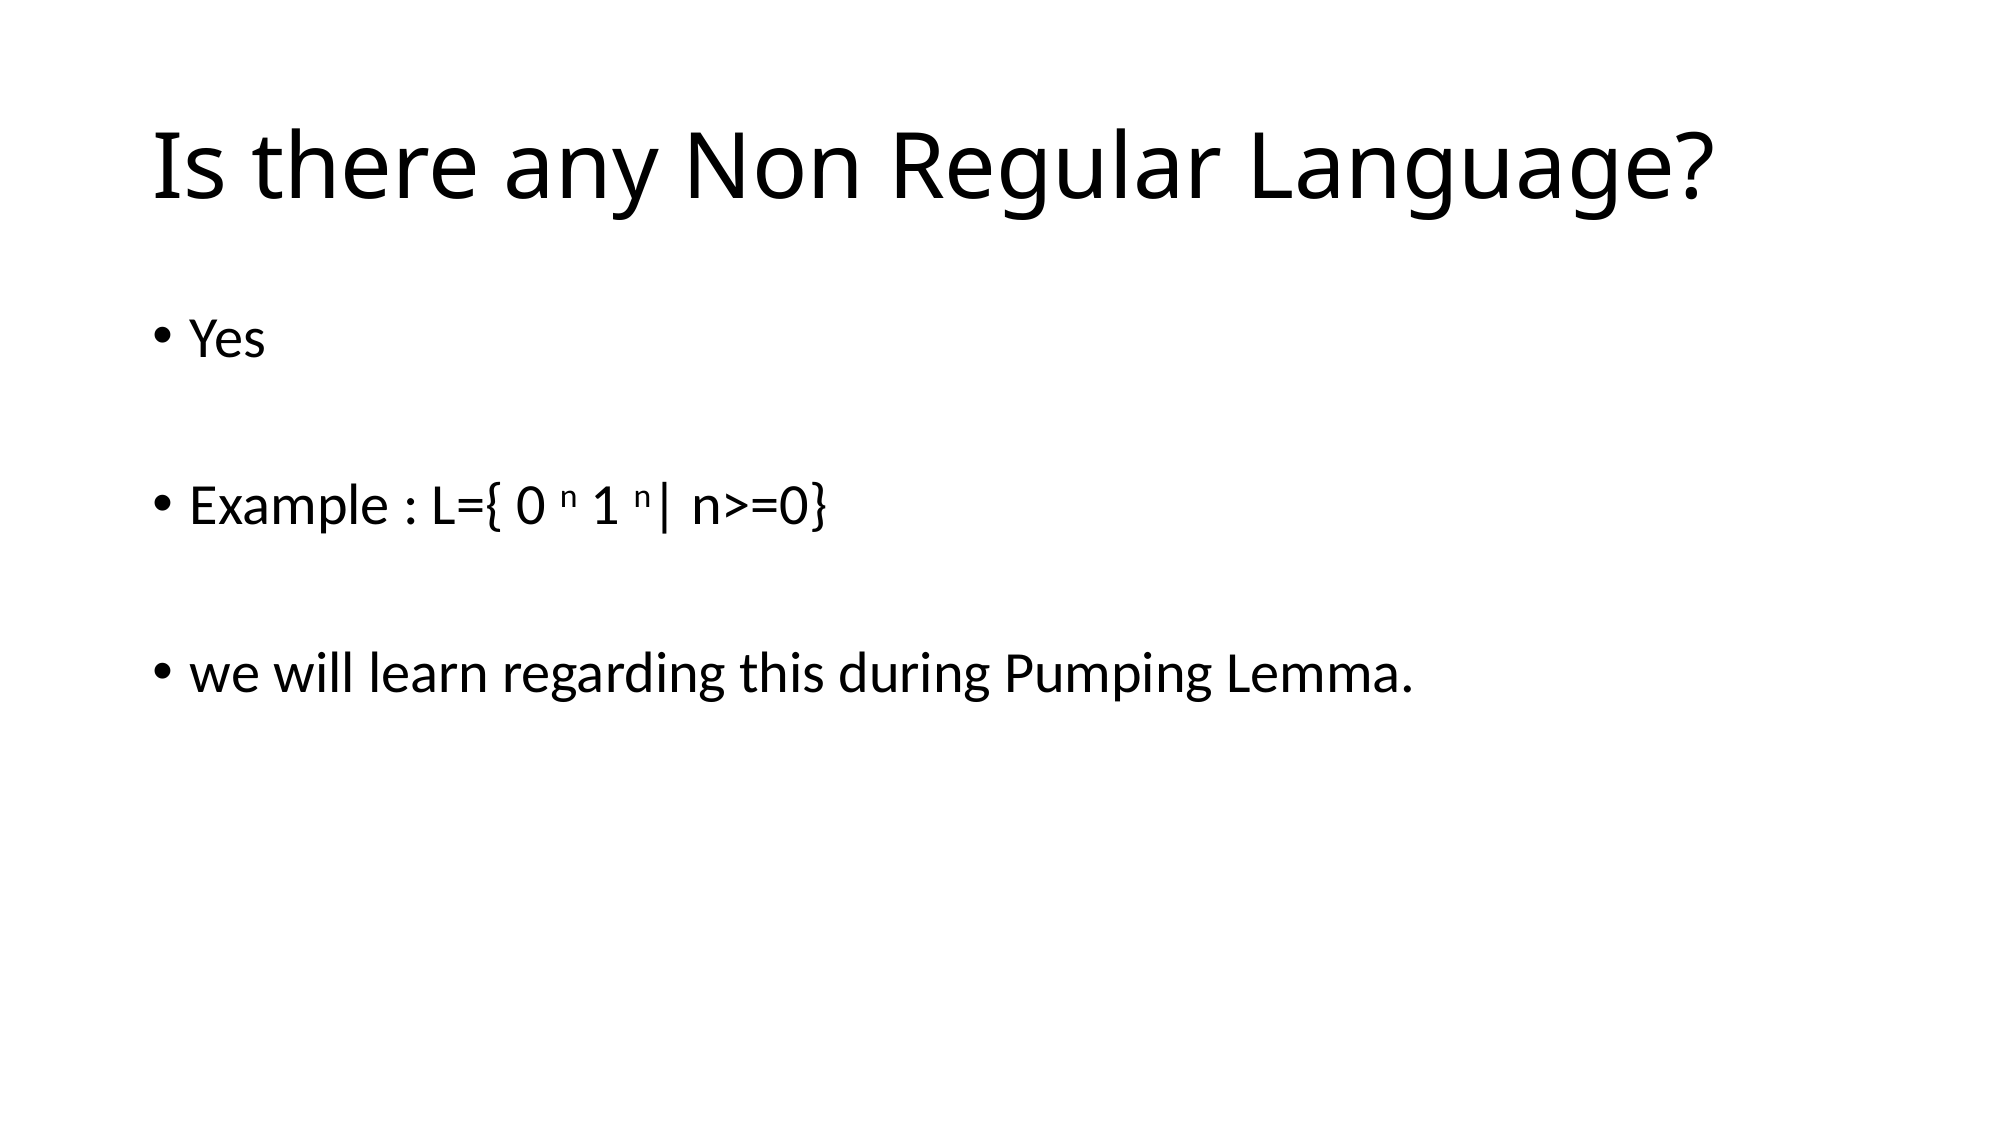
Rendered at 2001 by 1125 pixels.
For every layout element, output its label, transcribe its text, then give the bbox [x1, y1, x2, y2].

title Is there any Non Regular Language? [137, 59, 1863, 278]
list Yes Example : L={ 0 n 1 n| n>=0} we will learn regarding this during Pumping Lemma. [137, 299, 1863, 1014]
